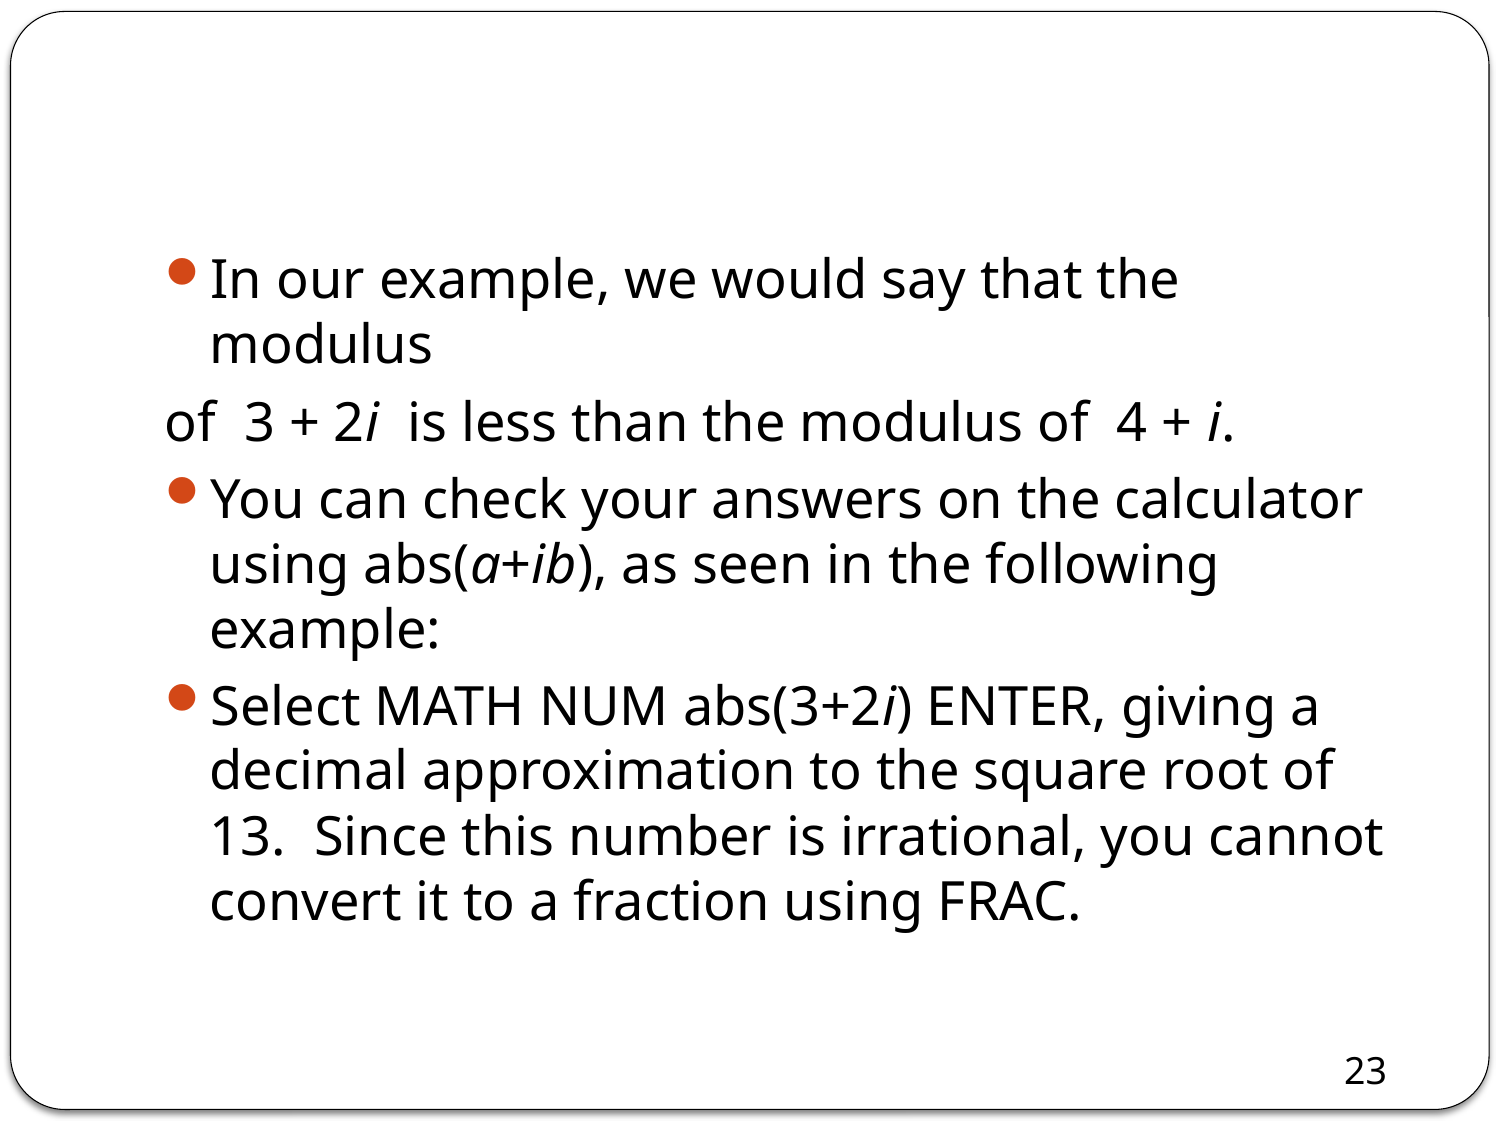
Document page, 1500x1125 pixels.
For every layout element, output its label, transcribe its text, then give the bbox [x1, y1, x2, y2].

list In our example, we would say that the modulus of 3 + 2i is less than the modulus of 4 + i. You can check your answers on the calculator using abs(a+ib), as seen in the following example: Select MATH NUM abs(3+2i) ENTER, giving a decimal approximation to the square root of 13. Since this number is irrational, you cannot convert it to a fraction using FRAC. [150, 237, 1425, 988]
text_box 23 [1329, 1039, 1500, 1106]
